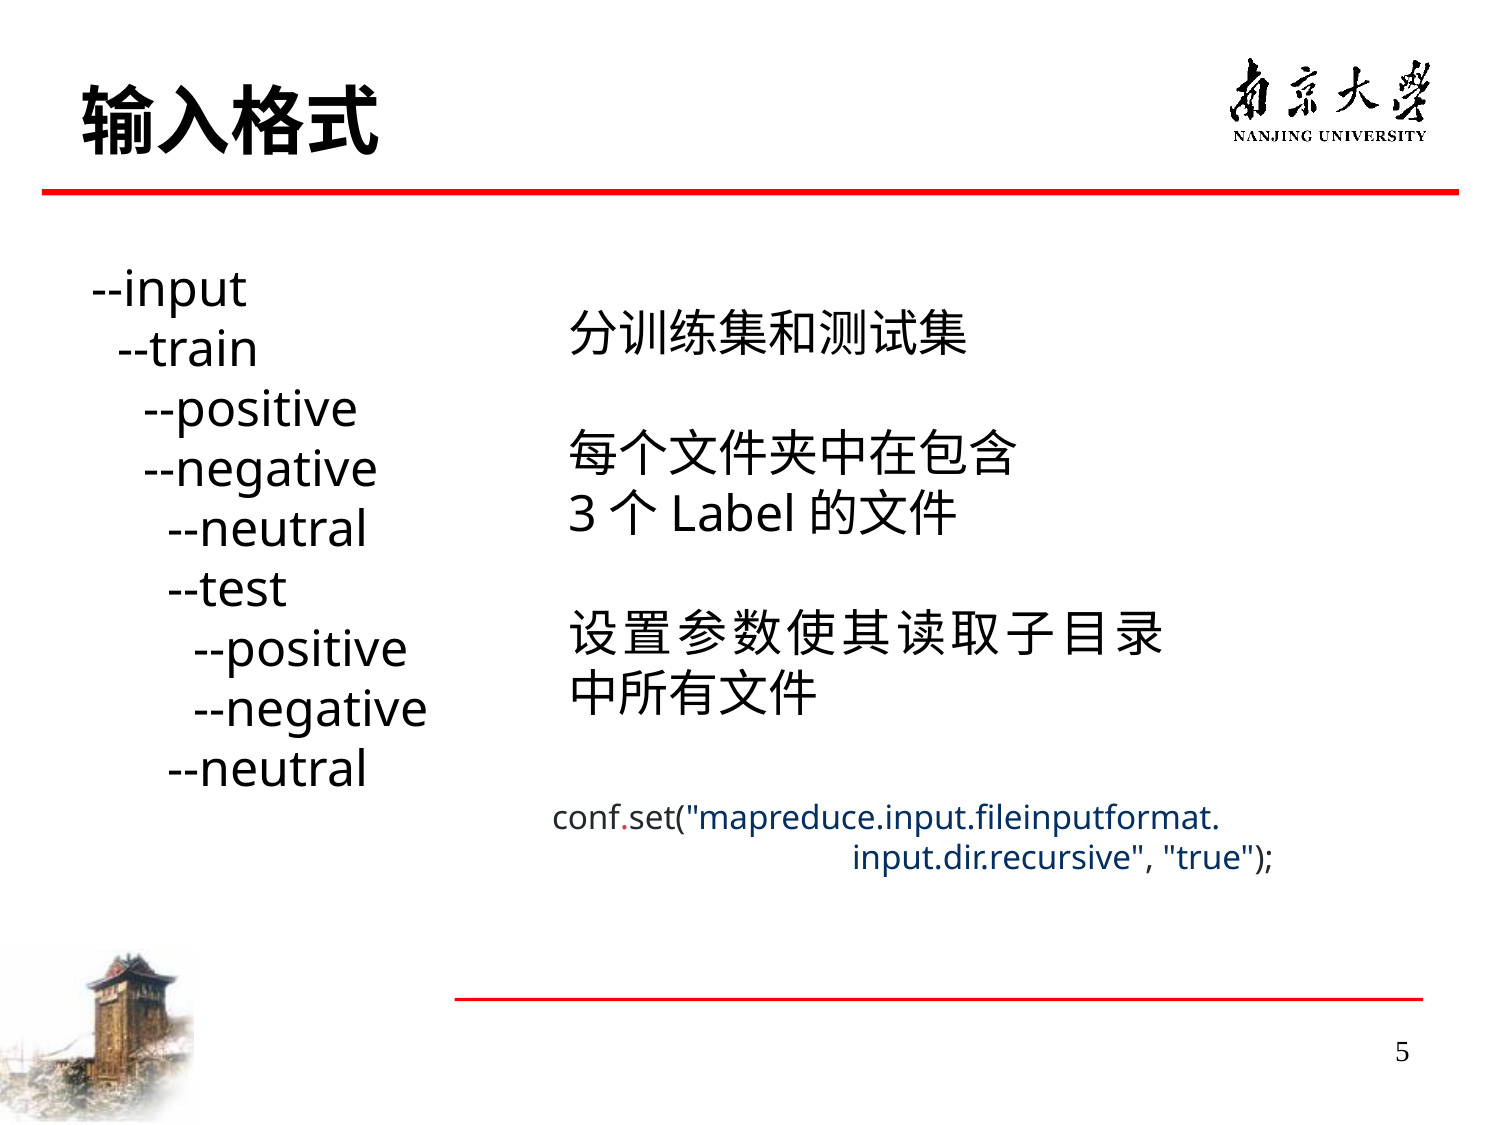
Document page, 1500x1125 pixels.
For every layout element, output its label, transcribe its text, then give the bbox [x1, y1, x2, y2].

text_box conf.set("mapreduce.input.fileinputformat. input.dir.recursive", "true"); [537, 788, 1500, 884]
picture [0, 949, 194, 1125]
text_box --input --train --positive --negative --neutral --test --positive --negative --neutral [76, 248, 550, 804]
slide_number 5 [1074, 1024, 1426, 1103]
text_box 分训练集和测试集 每个文件夹中在包含 3个Label的文件 设置参数使其读取子目录中所有文件 [553, 294, 1180, 729]
text_box 输入格式 [64, 66, 1261, 149]
